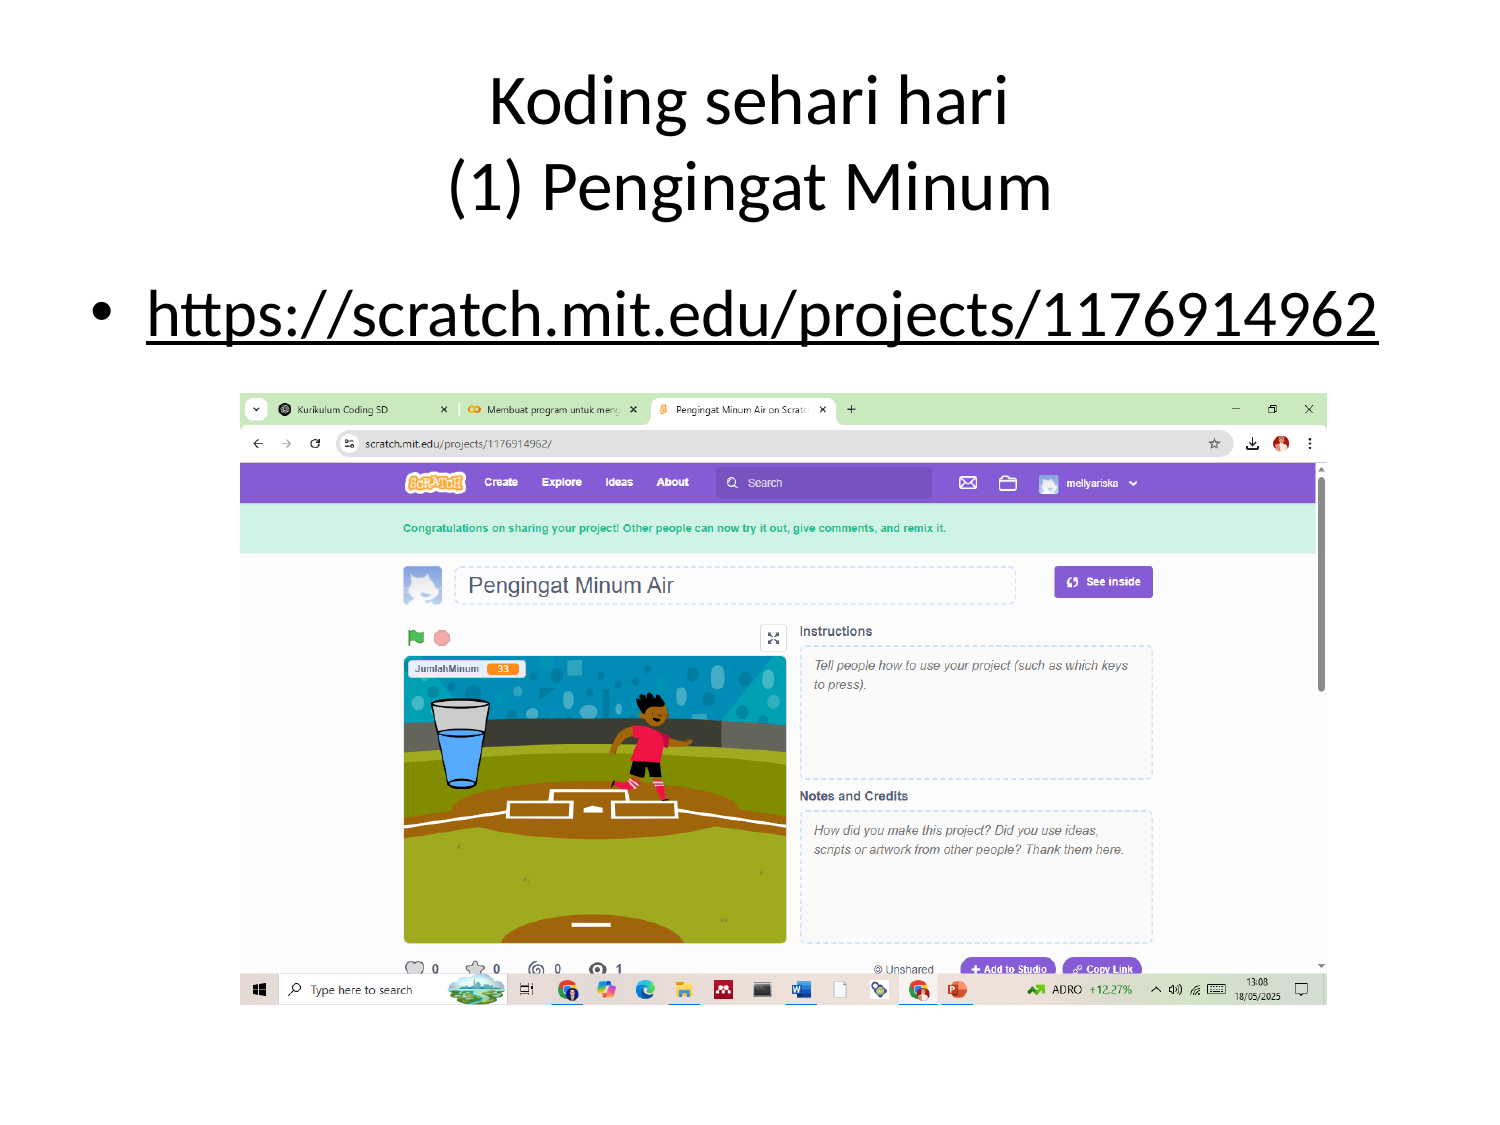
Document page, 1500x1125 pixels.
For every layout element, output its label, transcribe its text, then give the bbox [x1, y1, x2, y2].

title Koding sehari hari (1) Pengingat Minum [75, 45, 1425, 233]
picture [239, 393, 1328, 1006]
list https://scratch.mit.edu/projects/1176914962 [75, 262, 1425, 1005]
